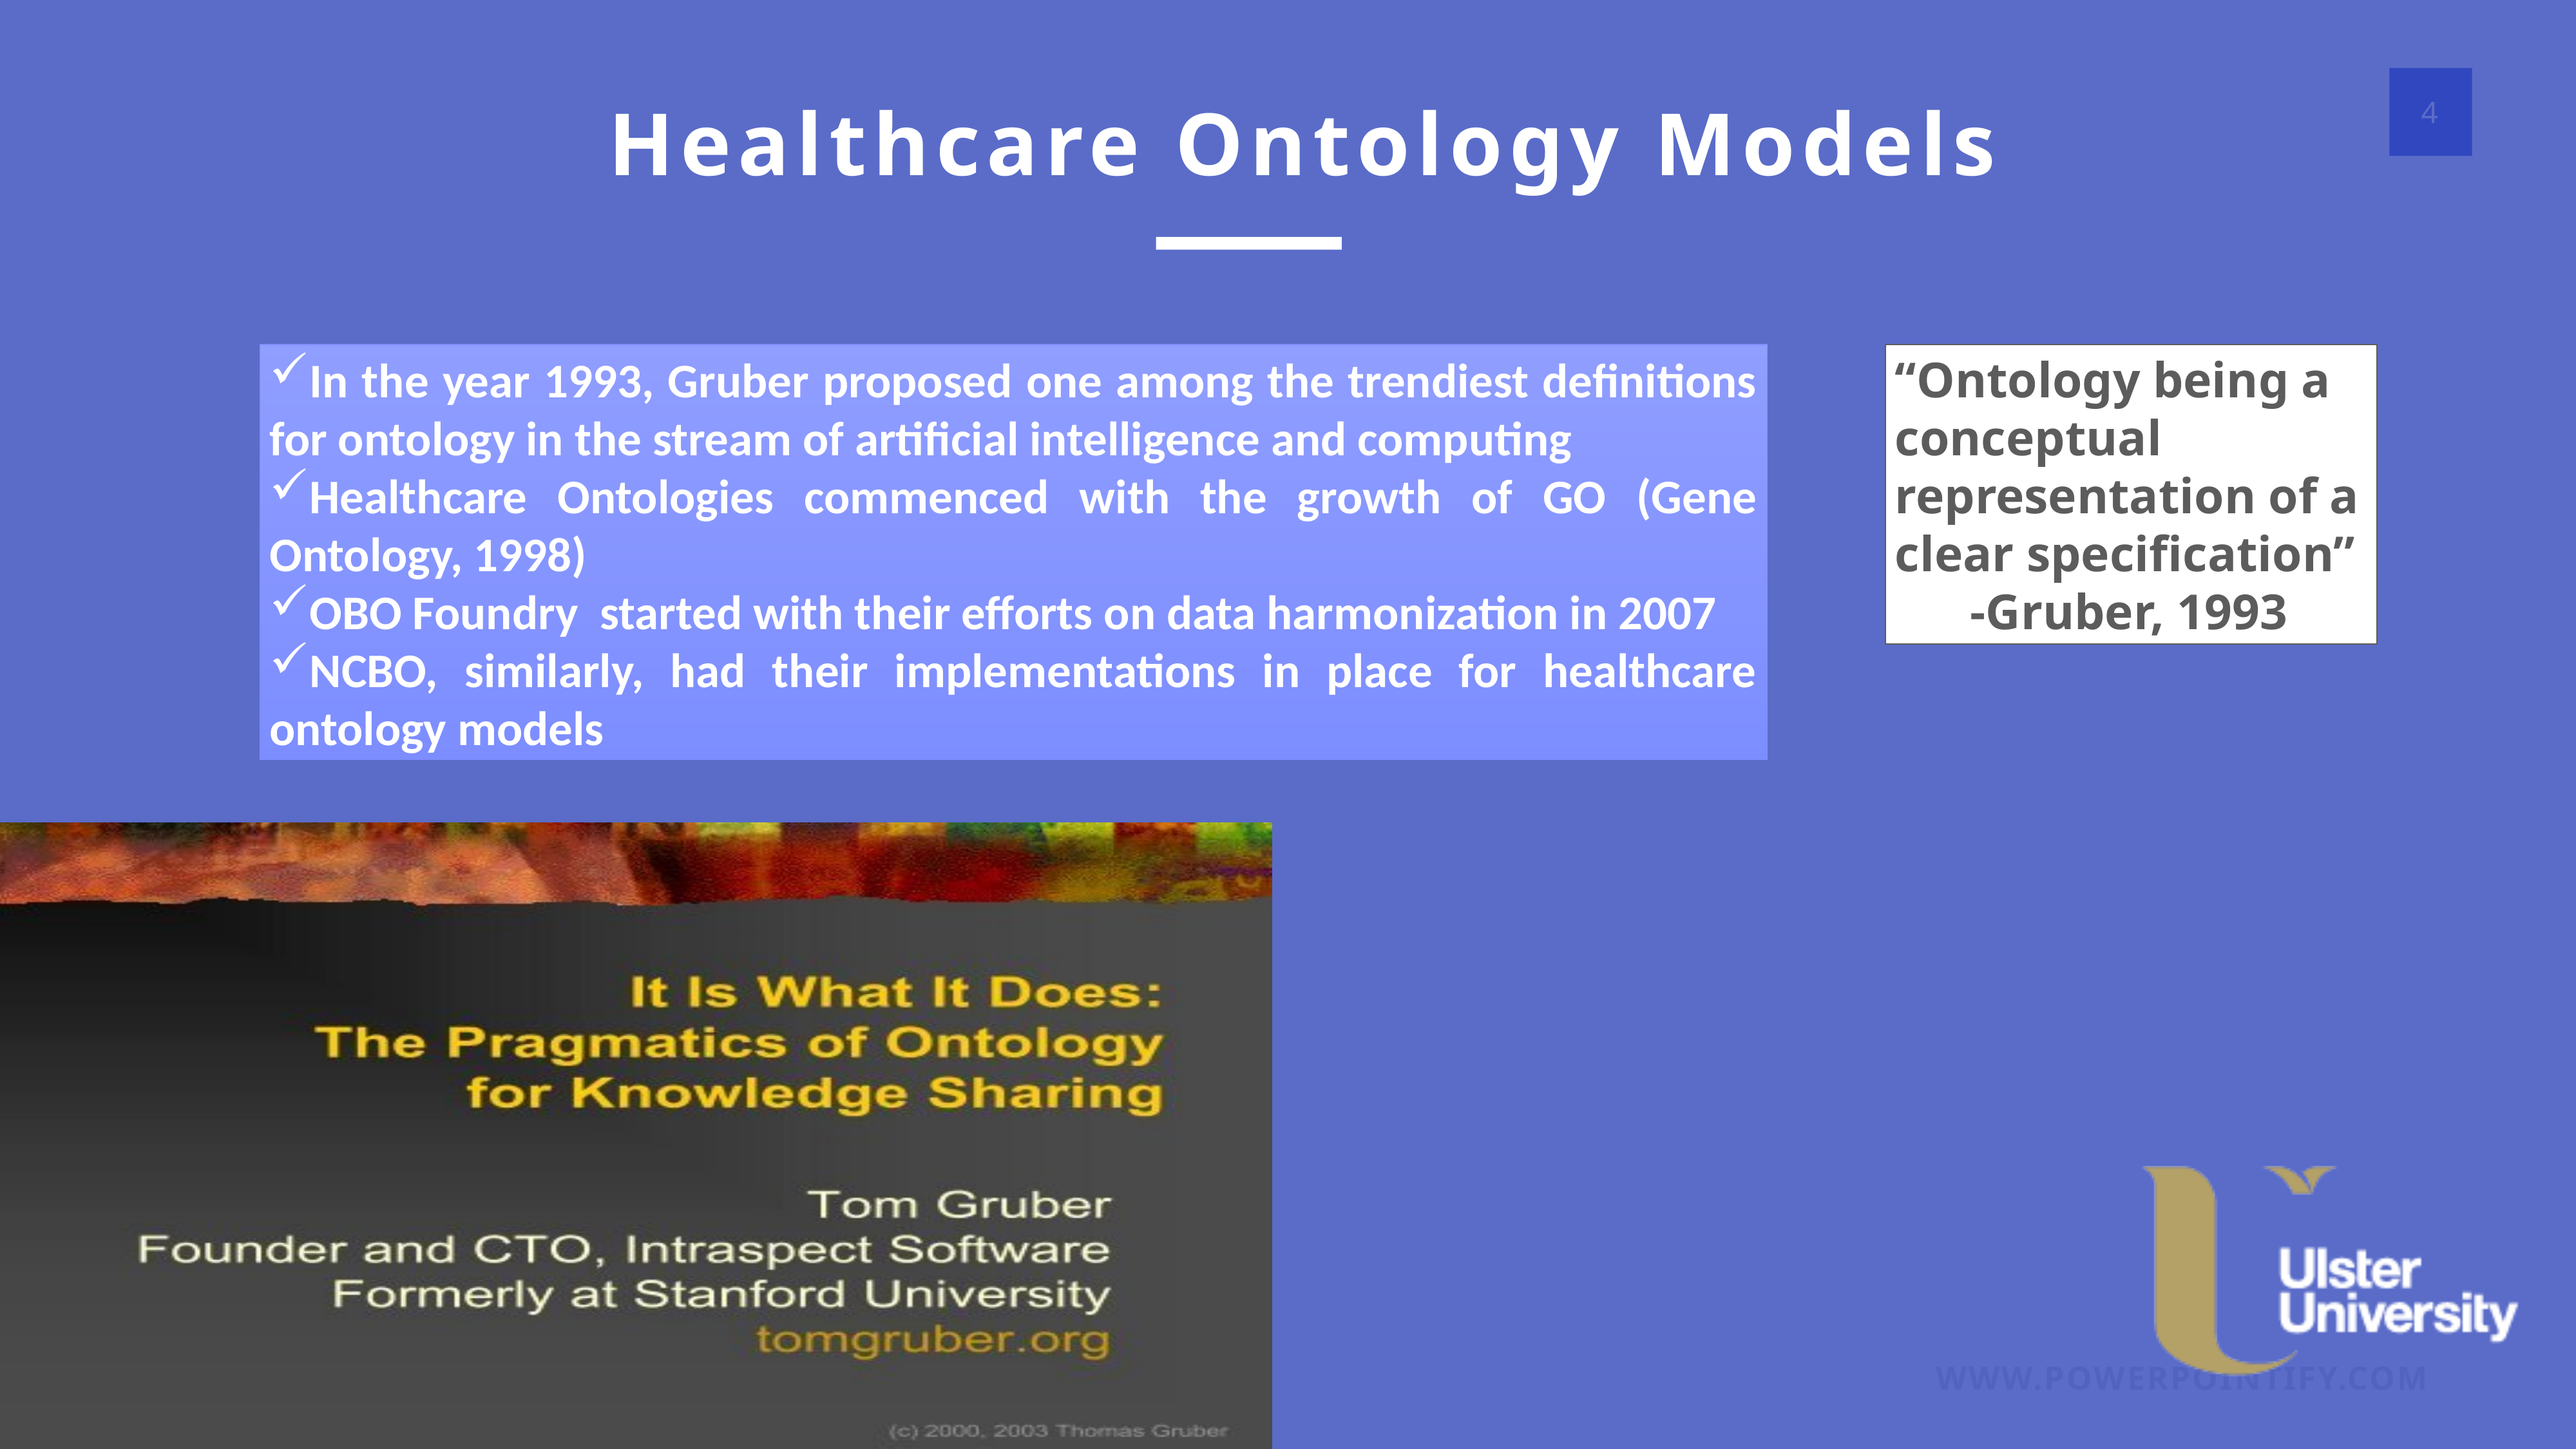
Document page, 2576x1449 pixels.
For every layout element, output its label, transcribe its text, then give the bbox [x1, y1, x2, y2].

picture [2139, 1165, 2523, 1379]
text_box “Ontology being a conceptual representation of a clear specification” -Gruber, 1993 [1885, 344, 2378, 645]
text_box Healthcare Ontology Models [608, 89, 1998, 193]
text_box [1768, 480, 2237, 703]
text_box [0, 0, 2576, 1449]
text_box In the year 1993, Gruber proposed one among the trendiest definitions for ontology in the stream of artificial intelligence and computing Healthcare Ontologies commenced with the growth of GO (Gene Ontology, 1998) OBO Foundry started with their efforts on data harmonization in 2007 NCBO, similarly, had their implementations in place for healthcare ontology models [260, 344, 1768, 760]
picture [0, 822, 1272, 1449]
text_box [1156, 236, 1342, 251]
